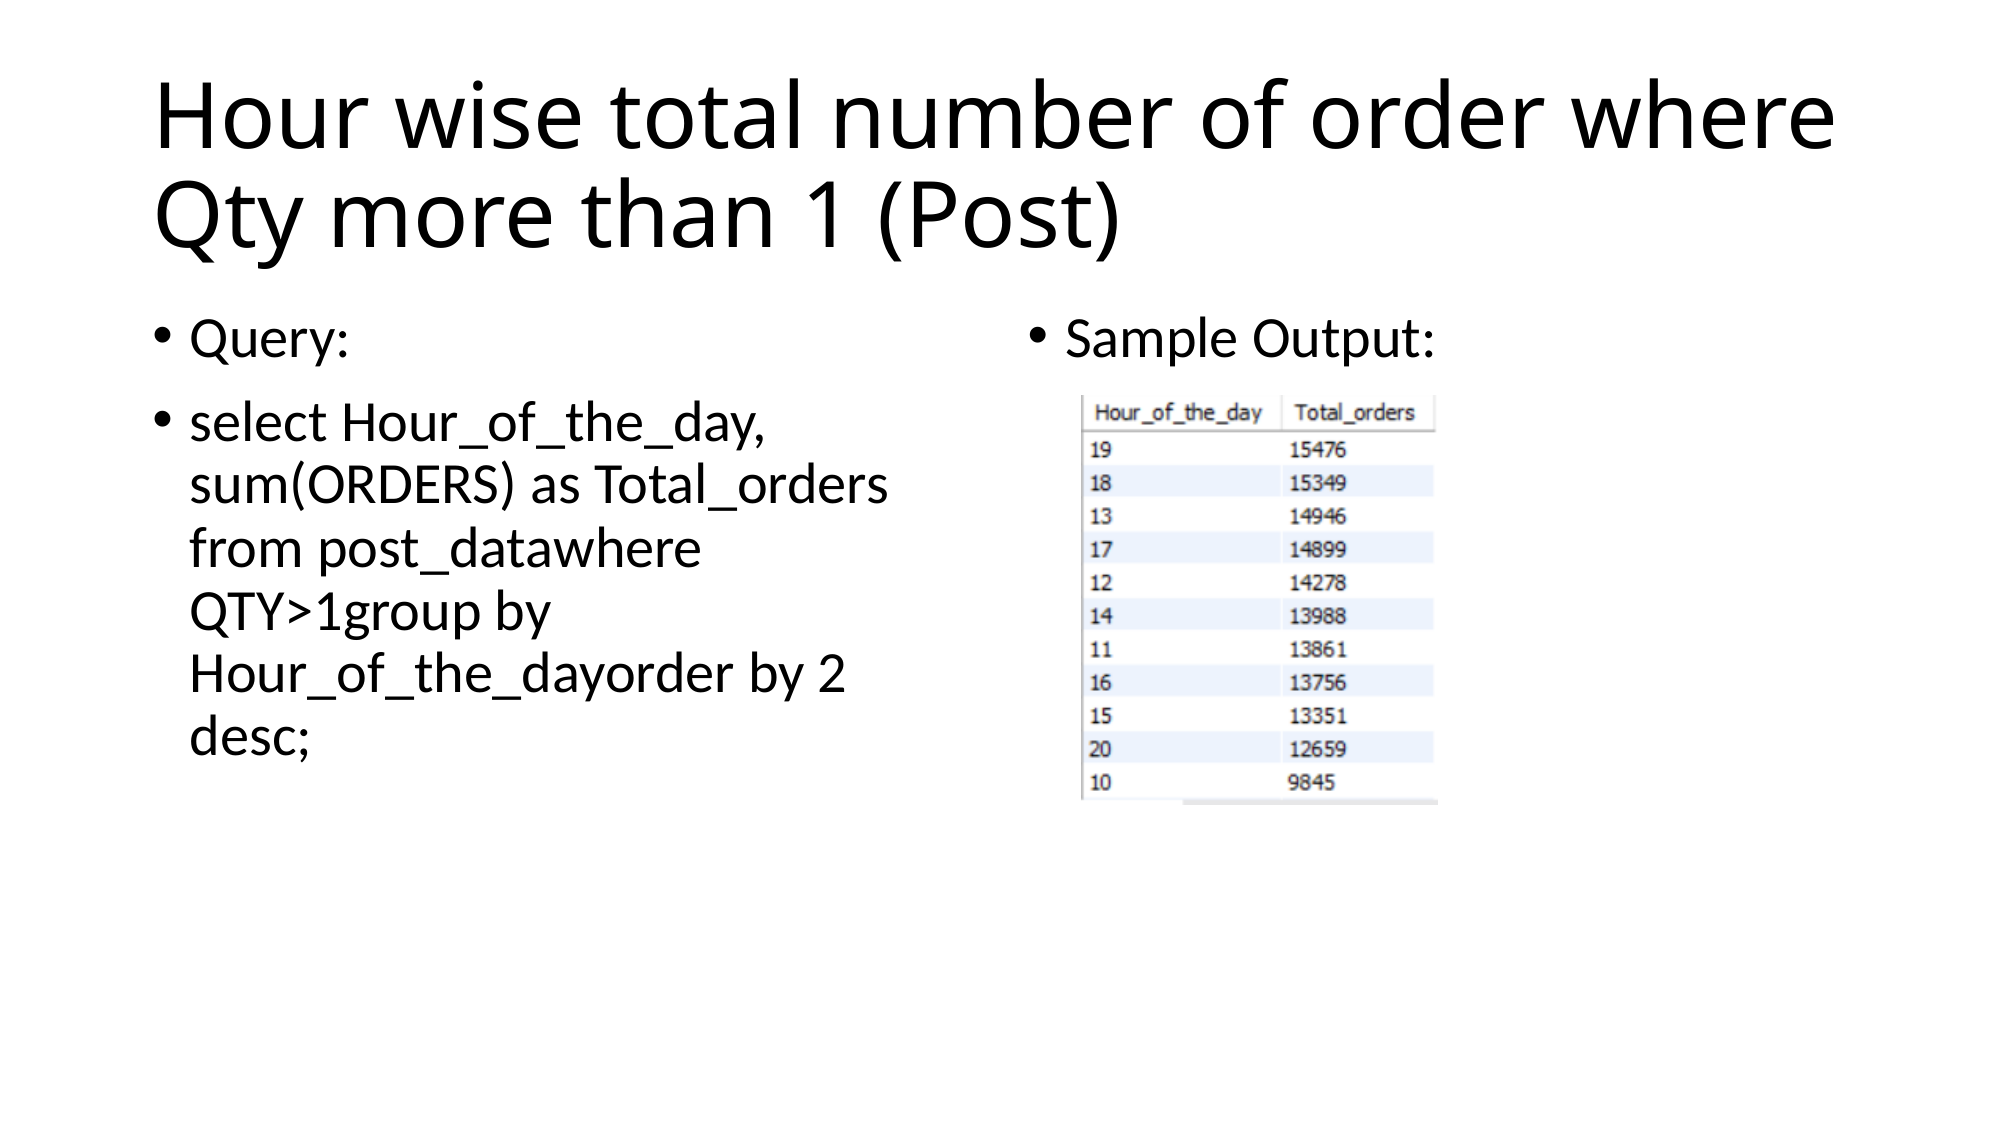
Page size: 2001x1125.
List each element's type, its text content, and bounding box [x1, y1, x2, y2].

list Sample Output: [1012, 299, 1863, 1014]
picture [1081, 395, 1438, 805]
title Hour wise total number of order where Qty more than 1 (Post) [137, 59, 1863, 278]
list Query: select Hour_of_the_day, sum(ORDERS) as Total_orders from post_datawhere QTY>1group by Hour_of_the_dayorder by 2 desc; [137, 299, 988, 1014]
